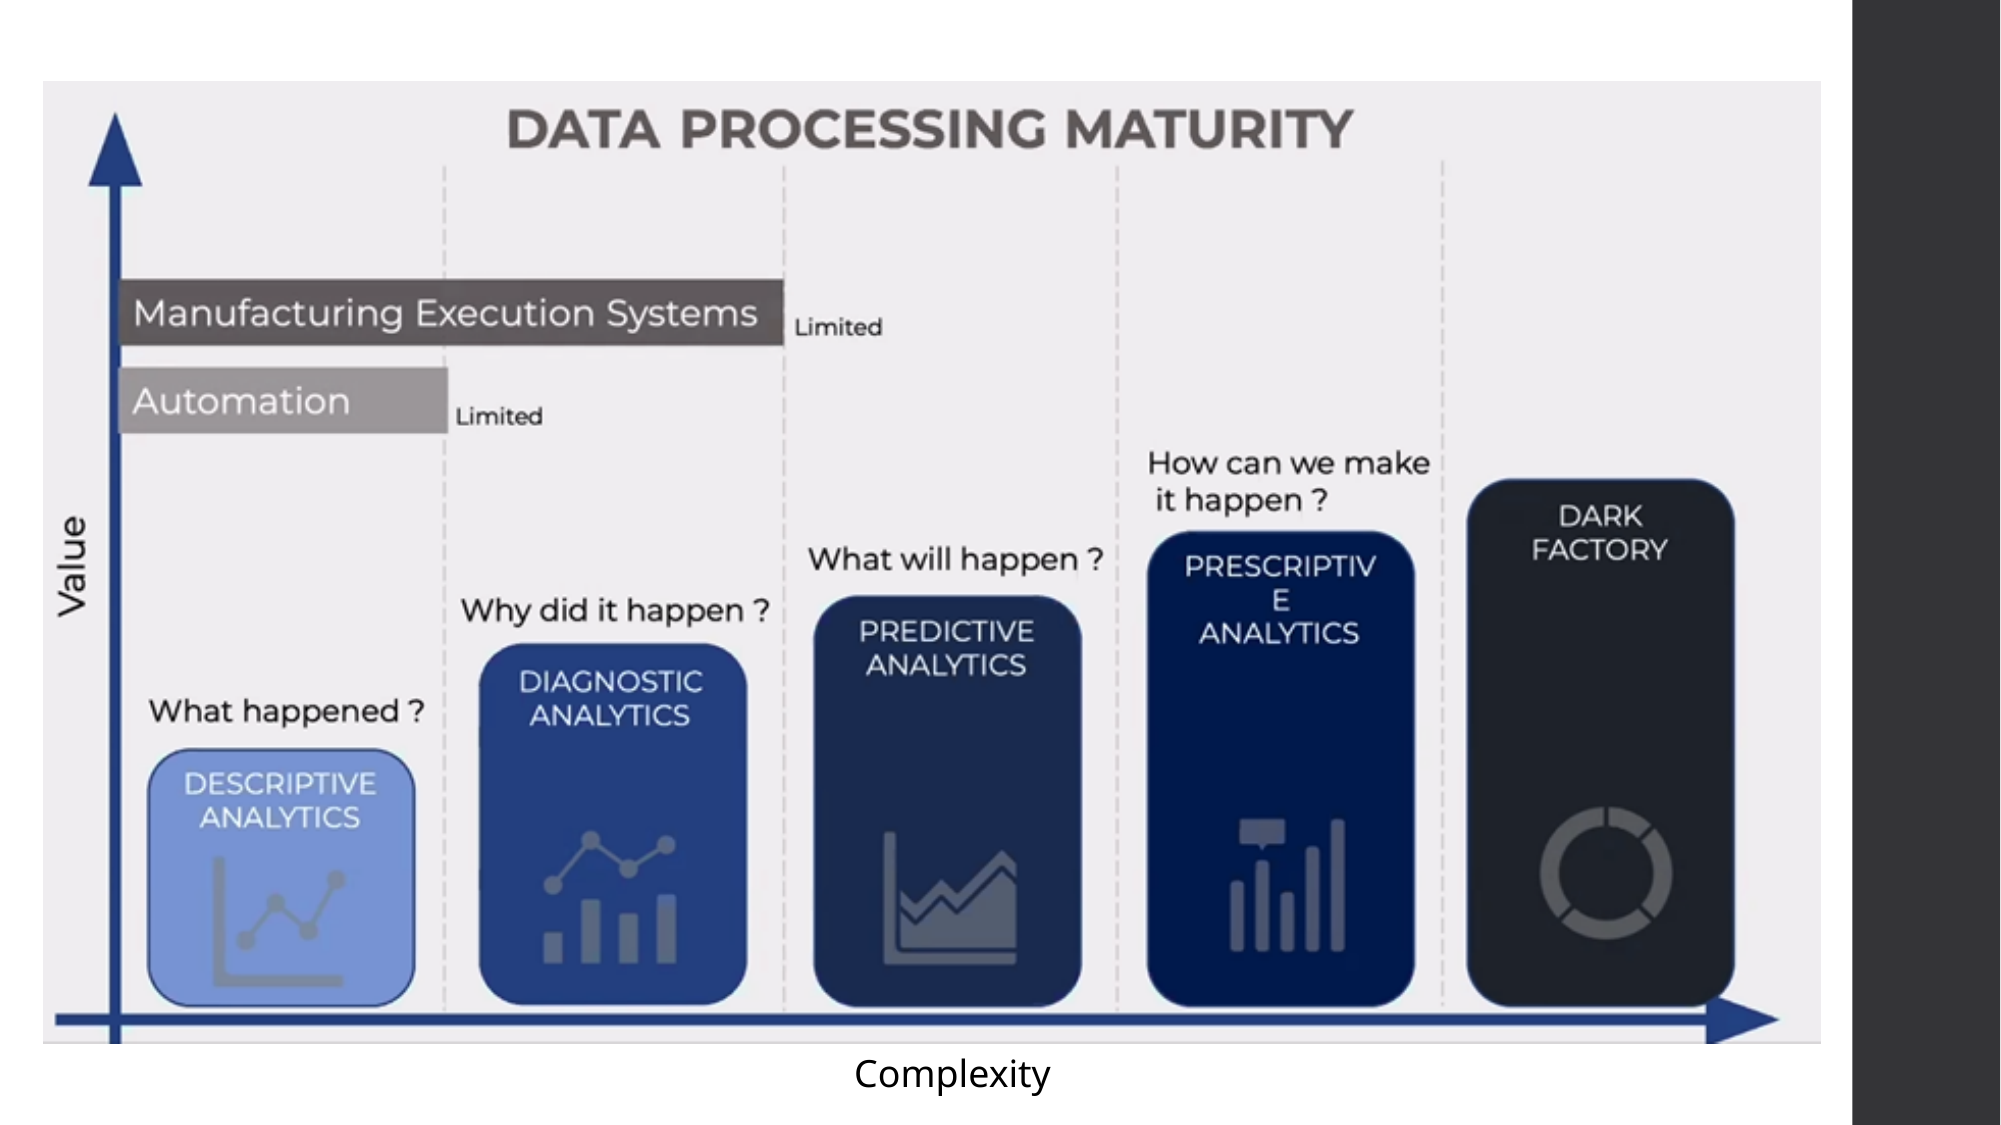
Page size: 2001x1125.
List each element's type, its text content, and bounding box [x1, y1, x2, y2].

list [43, 81, 1821, 1044]
text_box Complexity [839, 1052, 1685, 1103]
